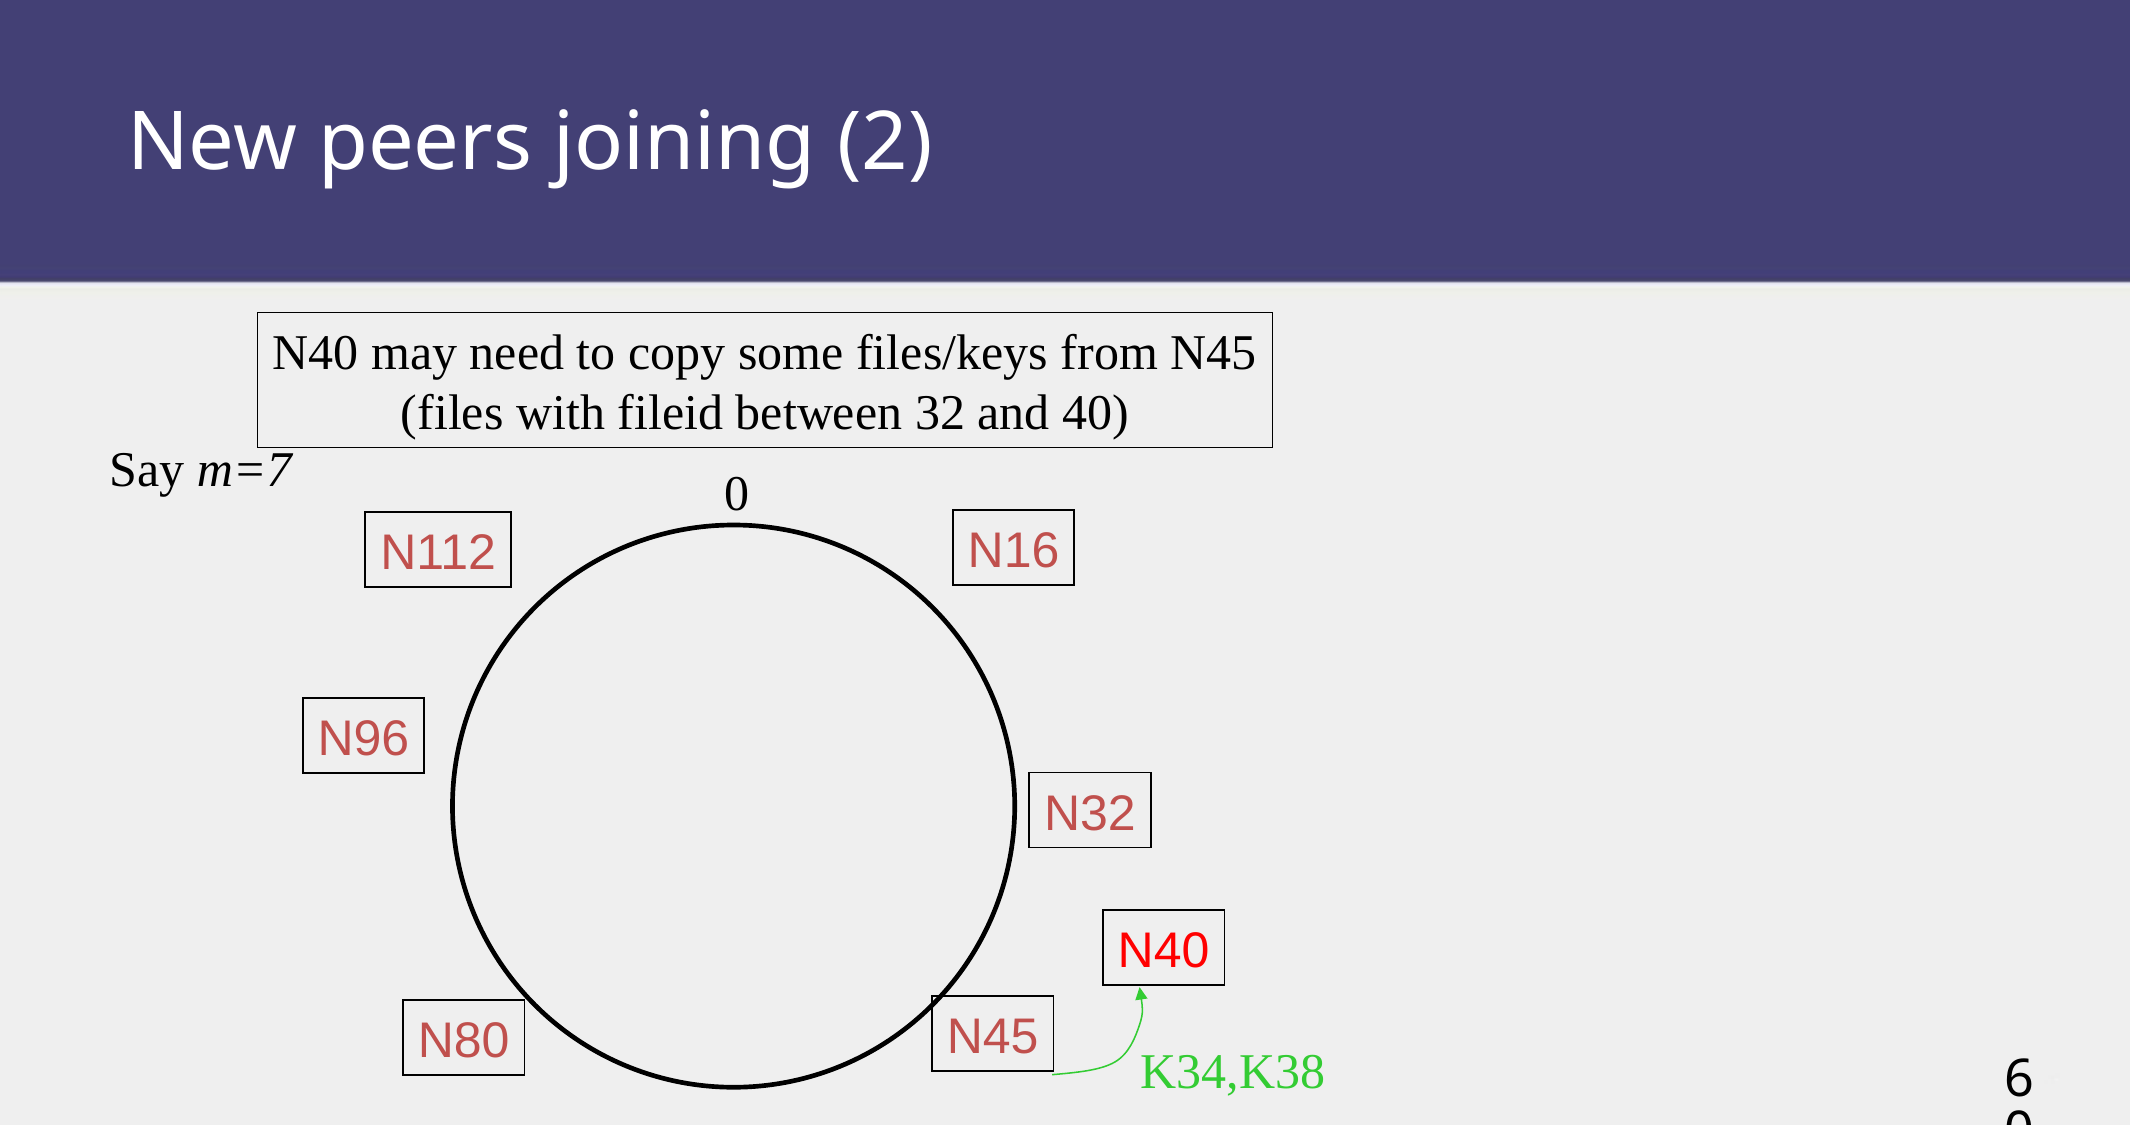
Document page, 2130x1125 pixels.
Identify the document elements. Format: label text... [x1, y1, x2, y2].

text_box [1052, 987, 1148, 1075]
picture [0, 0, 2130, 1125]
text_box 0 [709, 453, 765, 529]
text_box N96 [302, 697, 425, 773]
title New peers joining (2) [106, 45, 2059, 230]
text_box Say m=7 [94, 429, 307, 505]
text_box N32 [1029, 772, 1151, 848]
text_box N80 [402, 999, 525, 1075]
text_box N40 may need to copy some files/keys from N45 (files with fileid between 32 and 40) [257, 312, 1273, 448]
text_box K34,K38 [1125, 1031, 1341, 1107]
text_box 60 [1989, 1037, 2078, 1100]
text_box N45 [931, 996, 1054, 1071]
text_box N16 [952, 510, 1075, 586]
text_box N40 [1102, 910, 1225, 986]
text_box N112 [365, 512, 512, 588]
text_box [452, 526, 1015, 1088]
